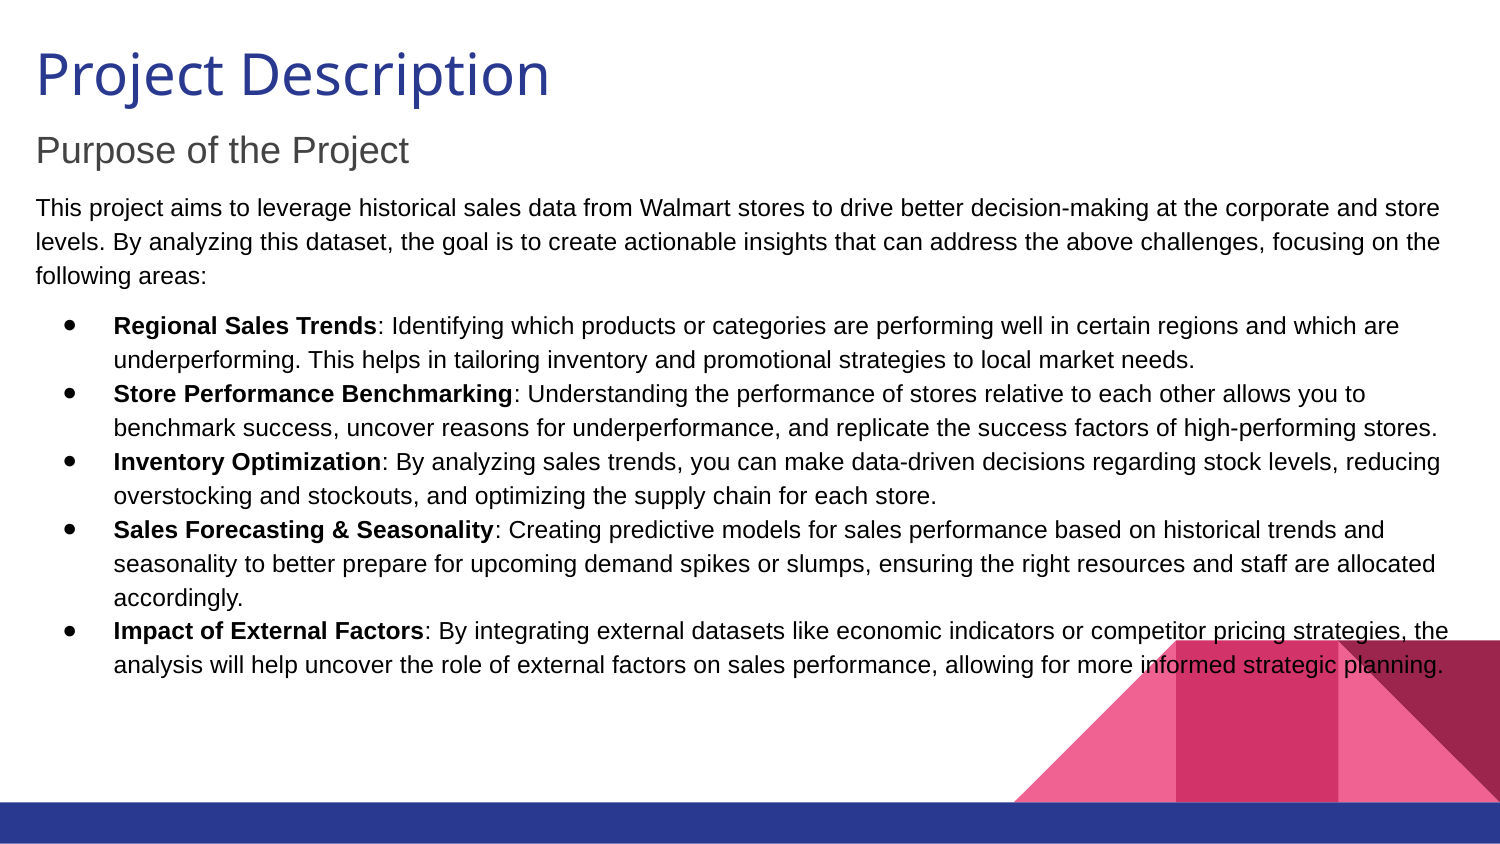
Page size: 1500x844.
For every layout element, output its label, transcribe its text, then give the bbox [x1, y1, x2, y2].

title Project Description [20, 22, 1419, 103]
list Purpose of the Project This project aims to leverage historical sales data from Walmart stores to drive better decision-making at the corporate and store levels. By analyzing this dataset, the goal is to create actionable insights that can address the above challenges, focusing on the following areas: Regional Sales Trends: Identifying which products or categories are performing well in certain regions and which are underperforming. This helps in tailoring inventory and promotional strategies to local market needs. Store Performance Benchmarking: Understanding the performance of stores relative to each other allows you to benchmark success, uncover reasons for underperformance, and replicate the success factors of high-performing stores. Inventory Optimization: By analyzing sales trends, you can make data-driven decisions regarding stock levels, reducing overstocking and stockouts, and optimizing the supply chain for each store. Sales Forecasting & Seasonality: Creating predictive models for sales performance based on historical trends and seasonality to better prepare for upcoming demand spikes or slumps, ensuring the right resources and staff are allocated accordingly. Impact of External Factors: By integrating external datasets like economic indicators or competitor pricing strategies, the analysis will help uncover the role of external factors on sales performance, allowing for more informed strategic planning. [20, 103, 1469, 714]
